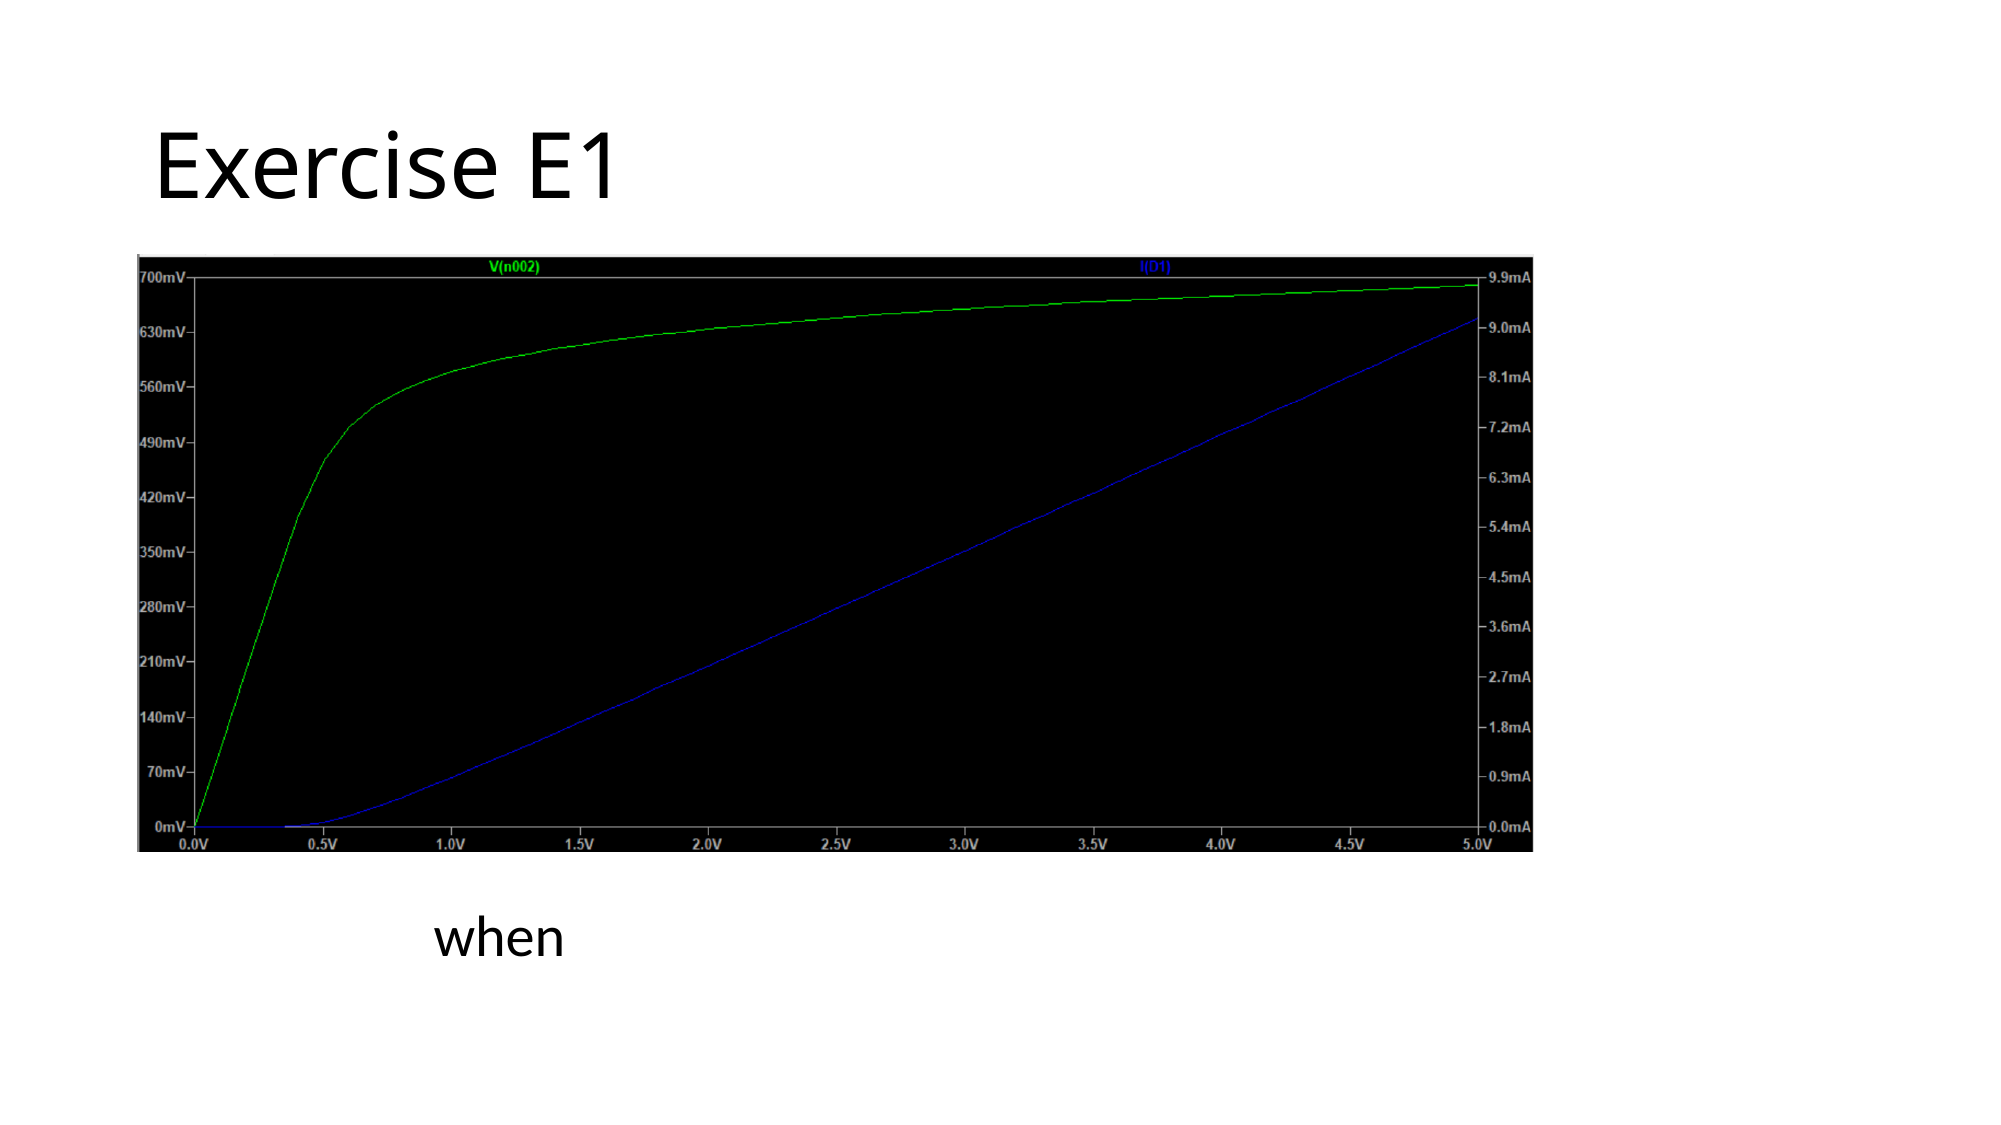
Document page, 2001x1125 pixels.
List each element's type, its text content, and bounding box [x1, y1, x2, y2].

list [137, 254, 1534, 852]
title Exercise E1 [137, 59, 1863, 278]
